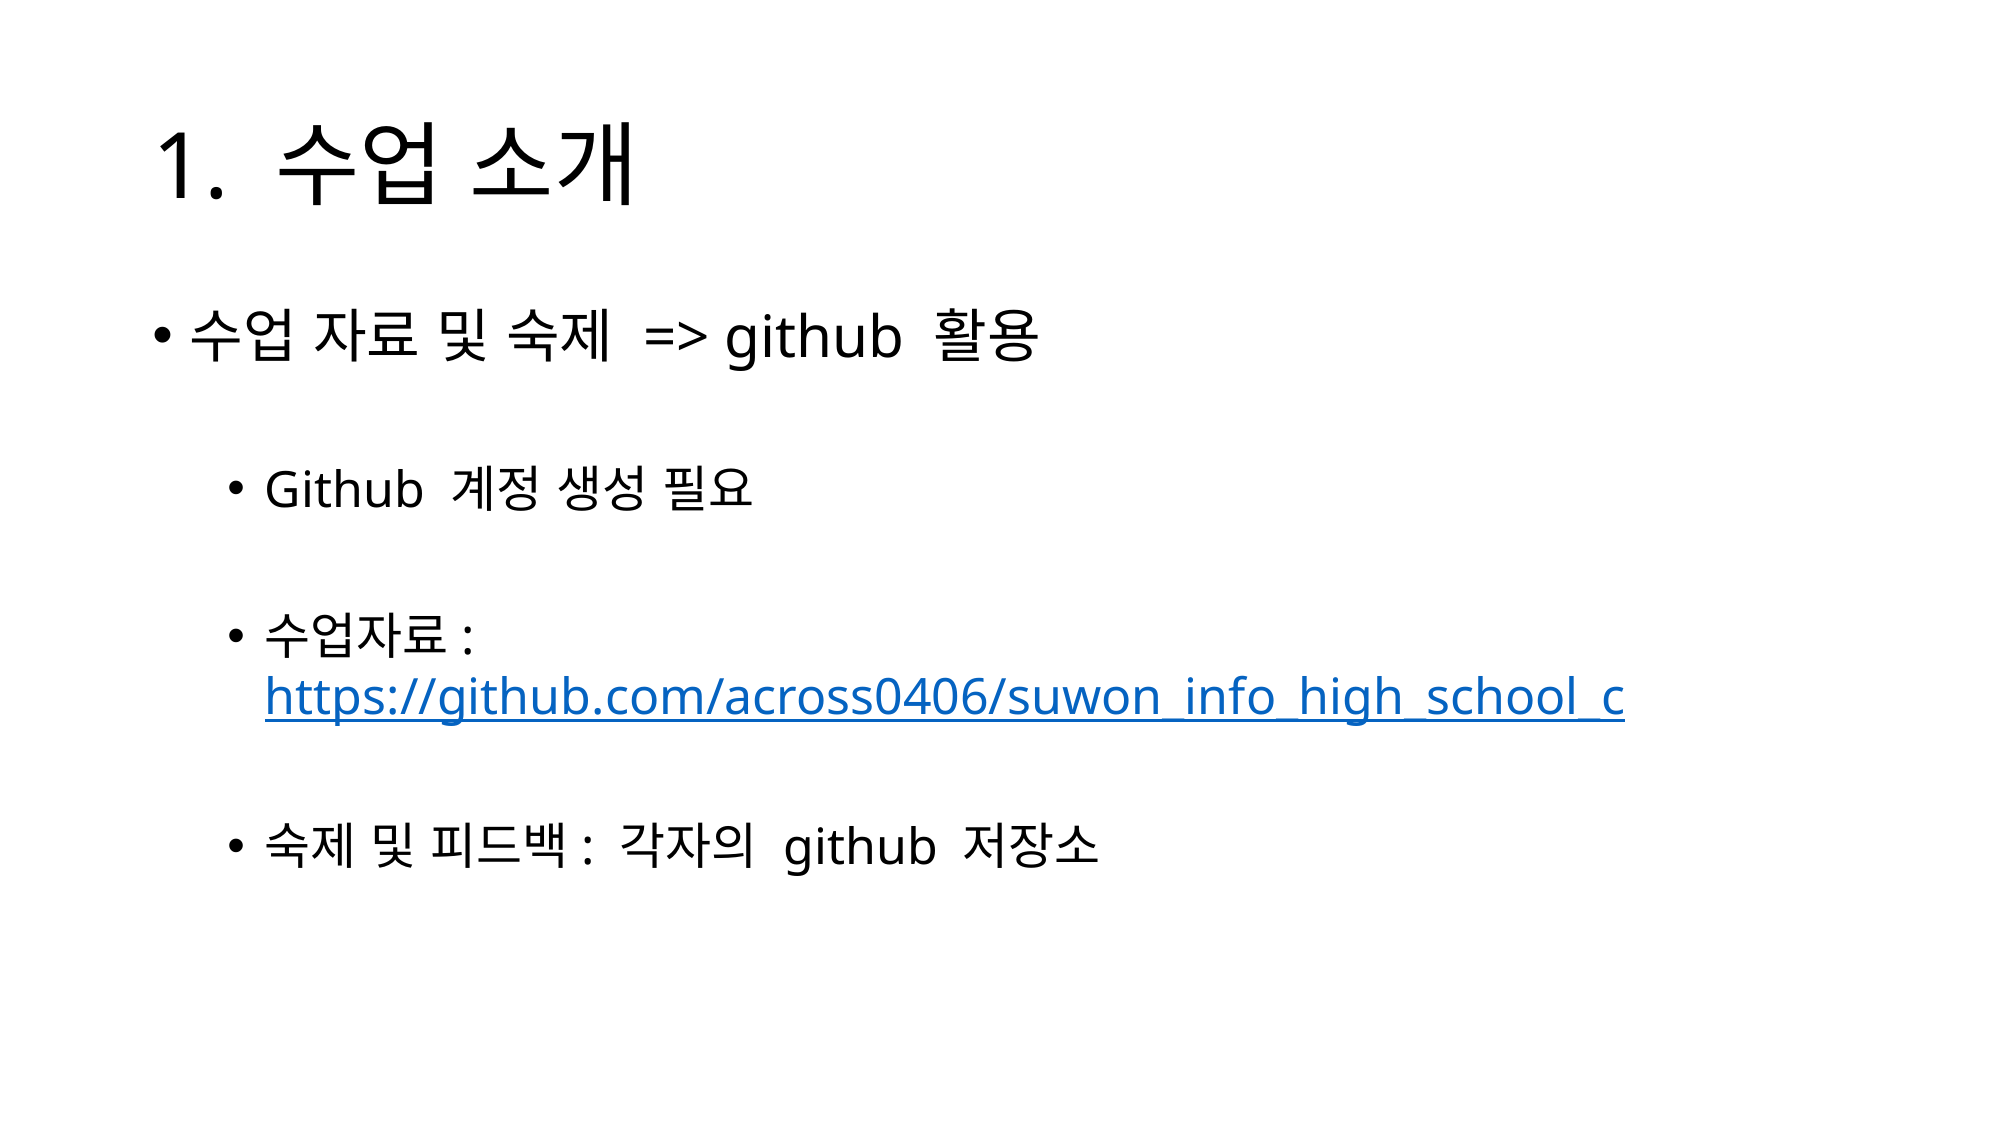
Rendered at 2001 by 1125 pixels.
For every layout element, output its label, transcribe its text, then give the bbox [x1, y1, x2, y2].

title 1. 수업 소개 [137, 59, 1863, 278]
list 수업 자료 및 숙제 => github 활용 Github 계정 생성 필요 수업자료: https://github.com/across0406/suwon_info_high_school_c 숙제 및 피드백: 각자의 github 저장소 [137, 299, 1863, 1014]
